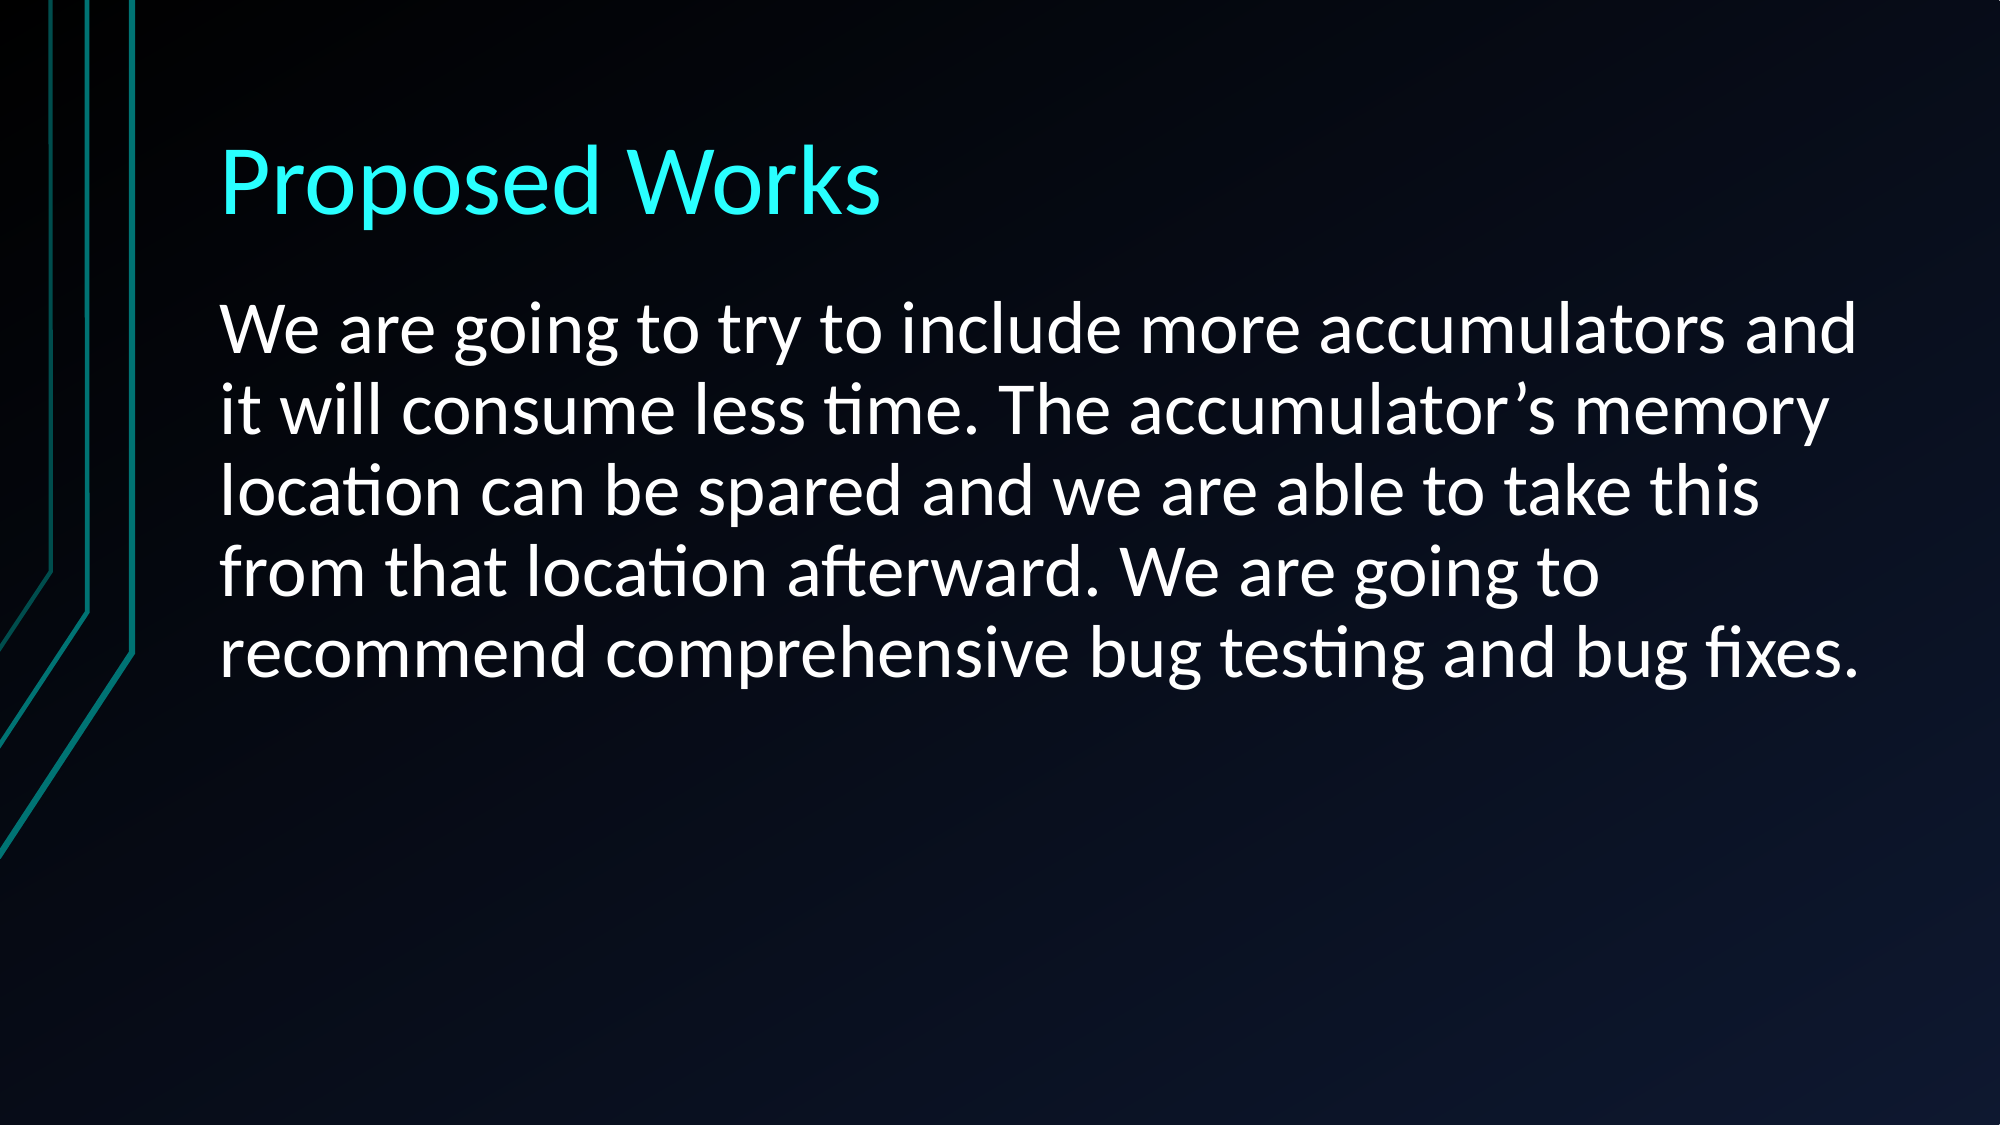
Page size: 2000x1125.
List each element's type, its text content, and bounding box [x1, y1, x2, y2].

title Proposed Works [199, 45, 1900, 246]
list We are going to try to include more accumulators and it will consume less time. The accumulator’s memory location can be spared and we are able to take this from that location afterward. We are going to recommend comprehensive bug testing and bug fixes. [199, 279, 1900, 1012]
